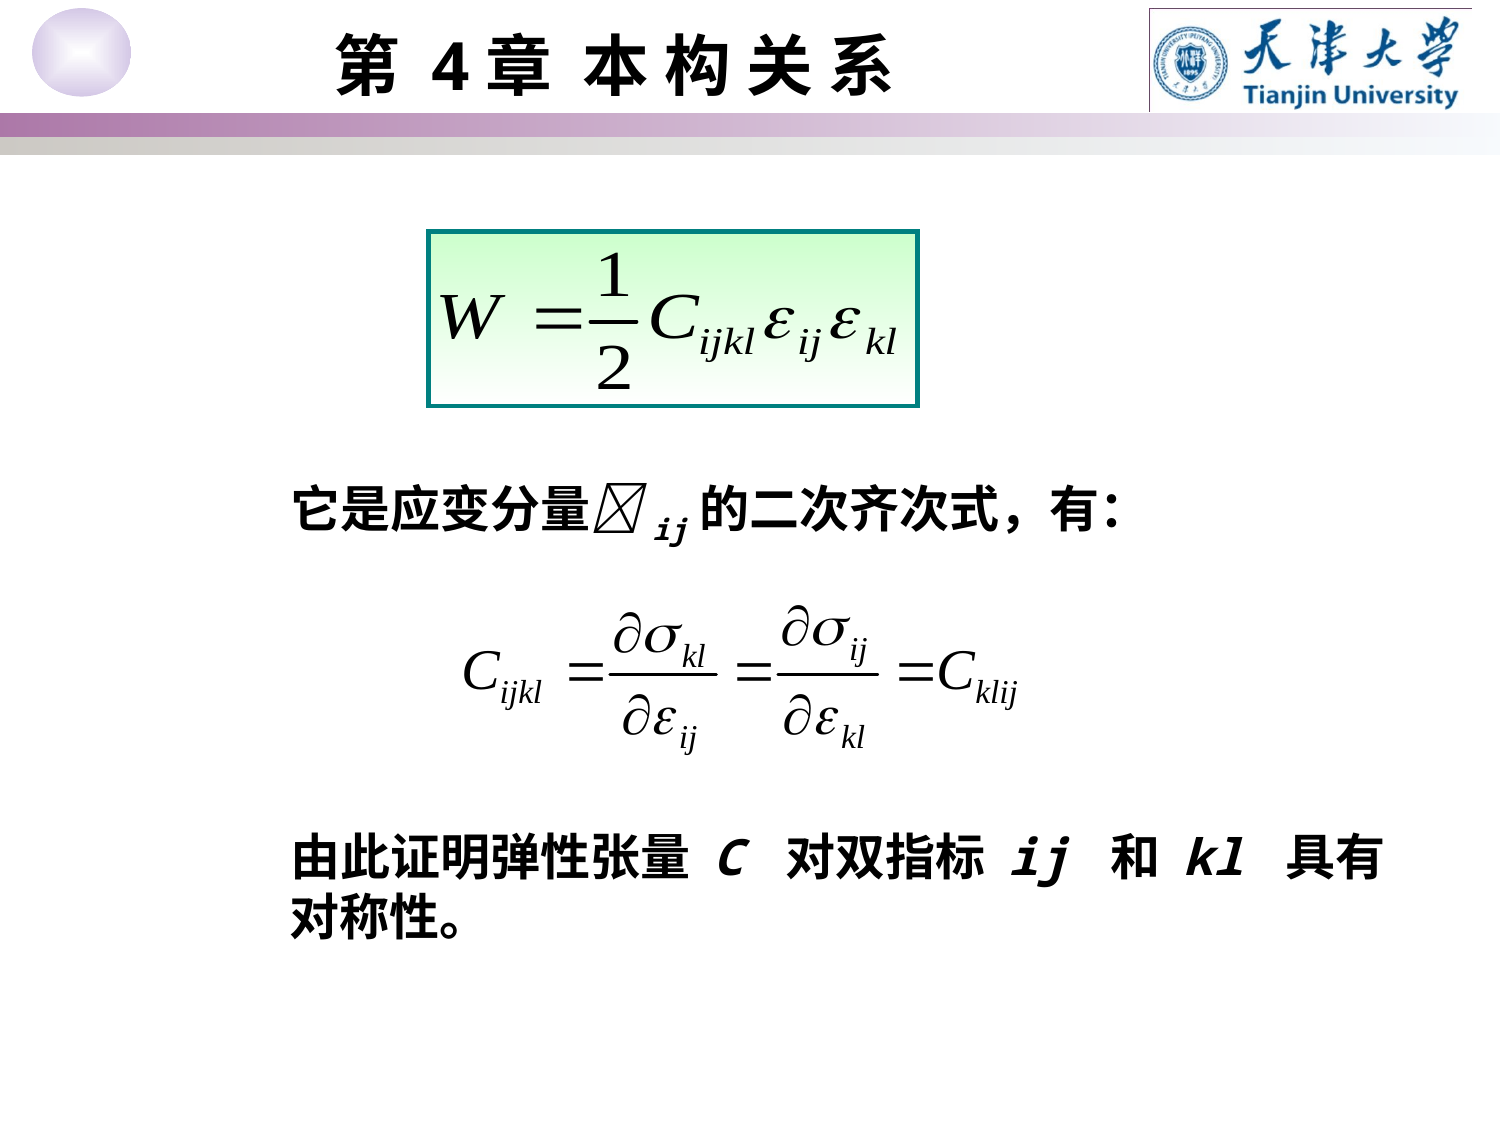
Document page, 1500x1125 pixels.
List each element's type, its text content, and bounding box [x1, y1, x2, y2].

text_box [430, 234, 916, 404]
picture [1149, 8, 1472, 112]
text_box 它是应变分量ij的二次齐次式，有： 由此证明弹性张量 C 对双指标 ij 和 kl 具有对称性。 [218, 470, 1431, 954]
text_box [454, 588, 1030, 766]
